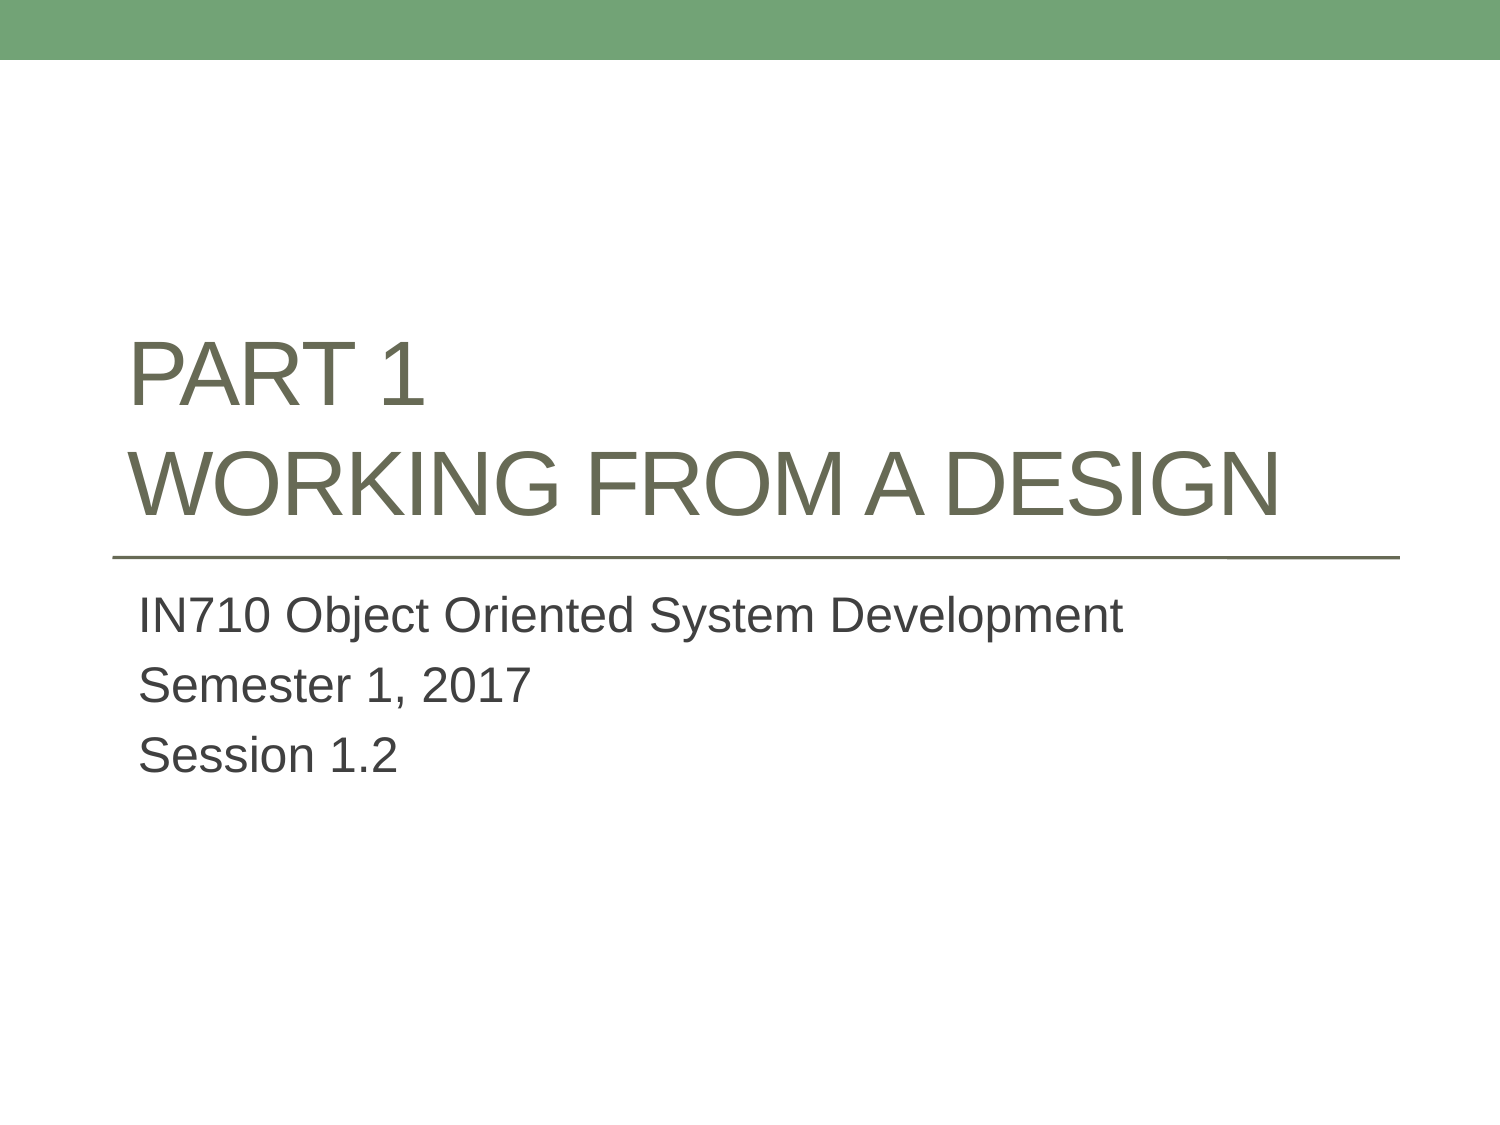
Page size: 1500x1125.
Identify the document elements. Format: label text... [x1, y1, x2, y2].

subtitle IN710 Object Oriented System Development Semester 1, 2017 Session 1.2 [112, 575, 1163, 863]
title Part 1 Working From a Design [112, 224, 1400, 542]
